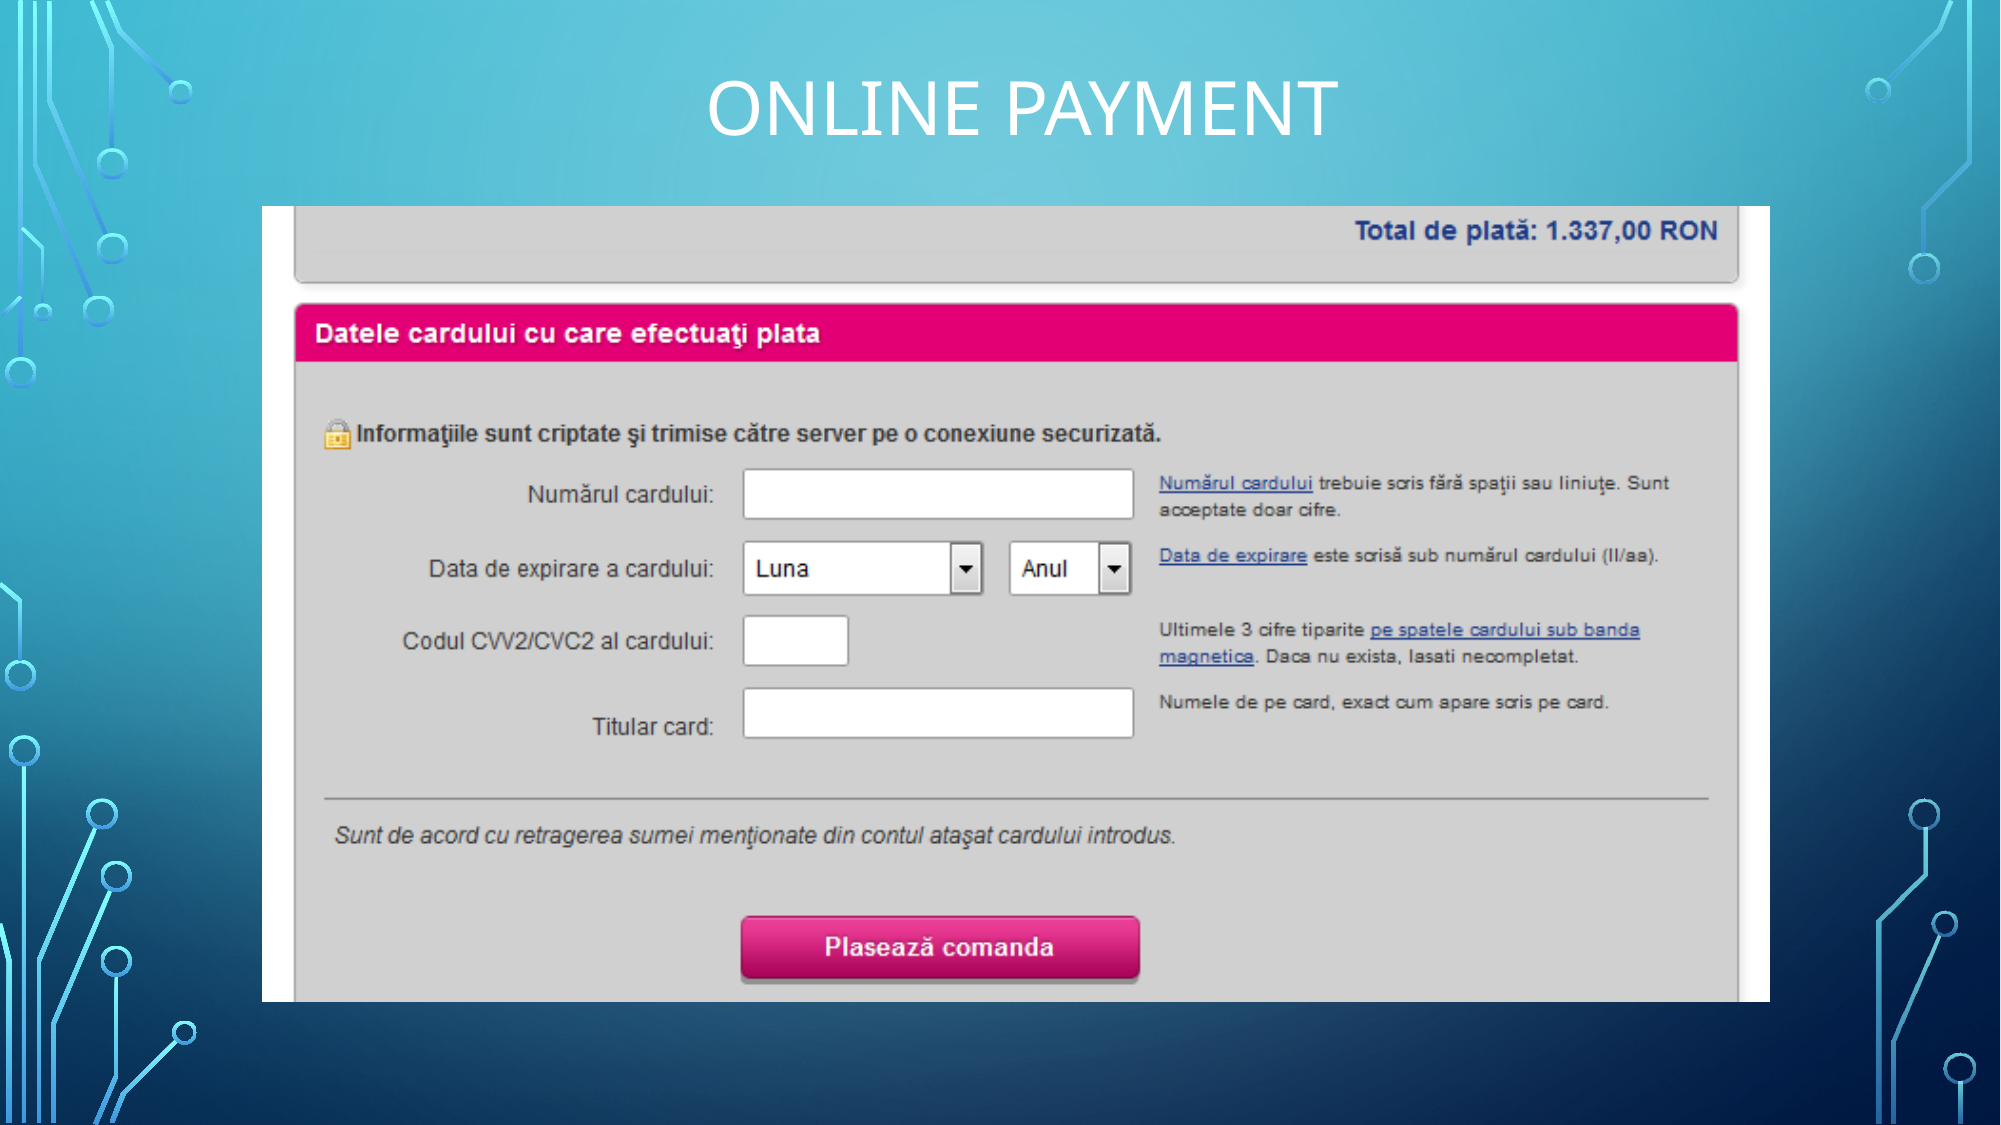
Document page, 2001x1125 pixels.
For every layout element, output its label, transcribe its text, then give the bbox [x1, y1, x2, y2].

title Online payment [690, 46, 1600, 176]
picture [261, 206, 1770, 1002]
